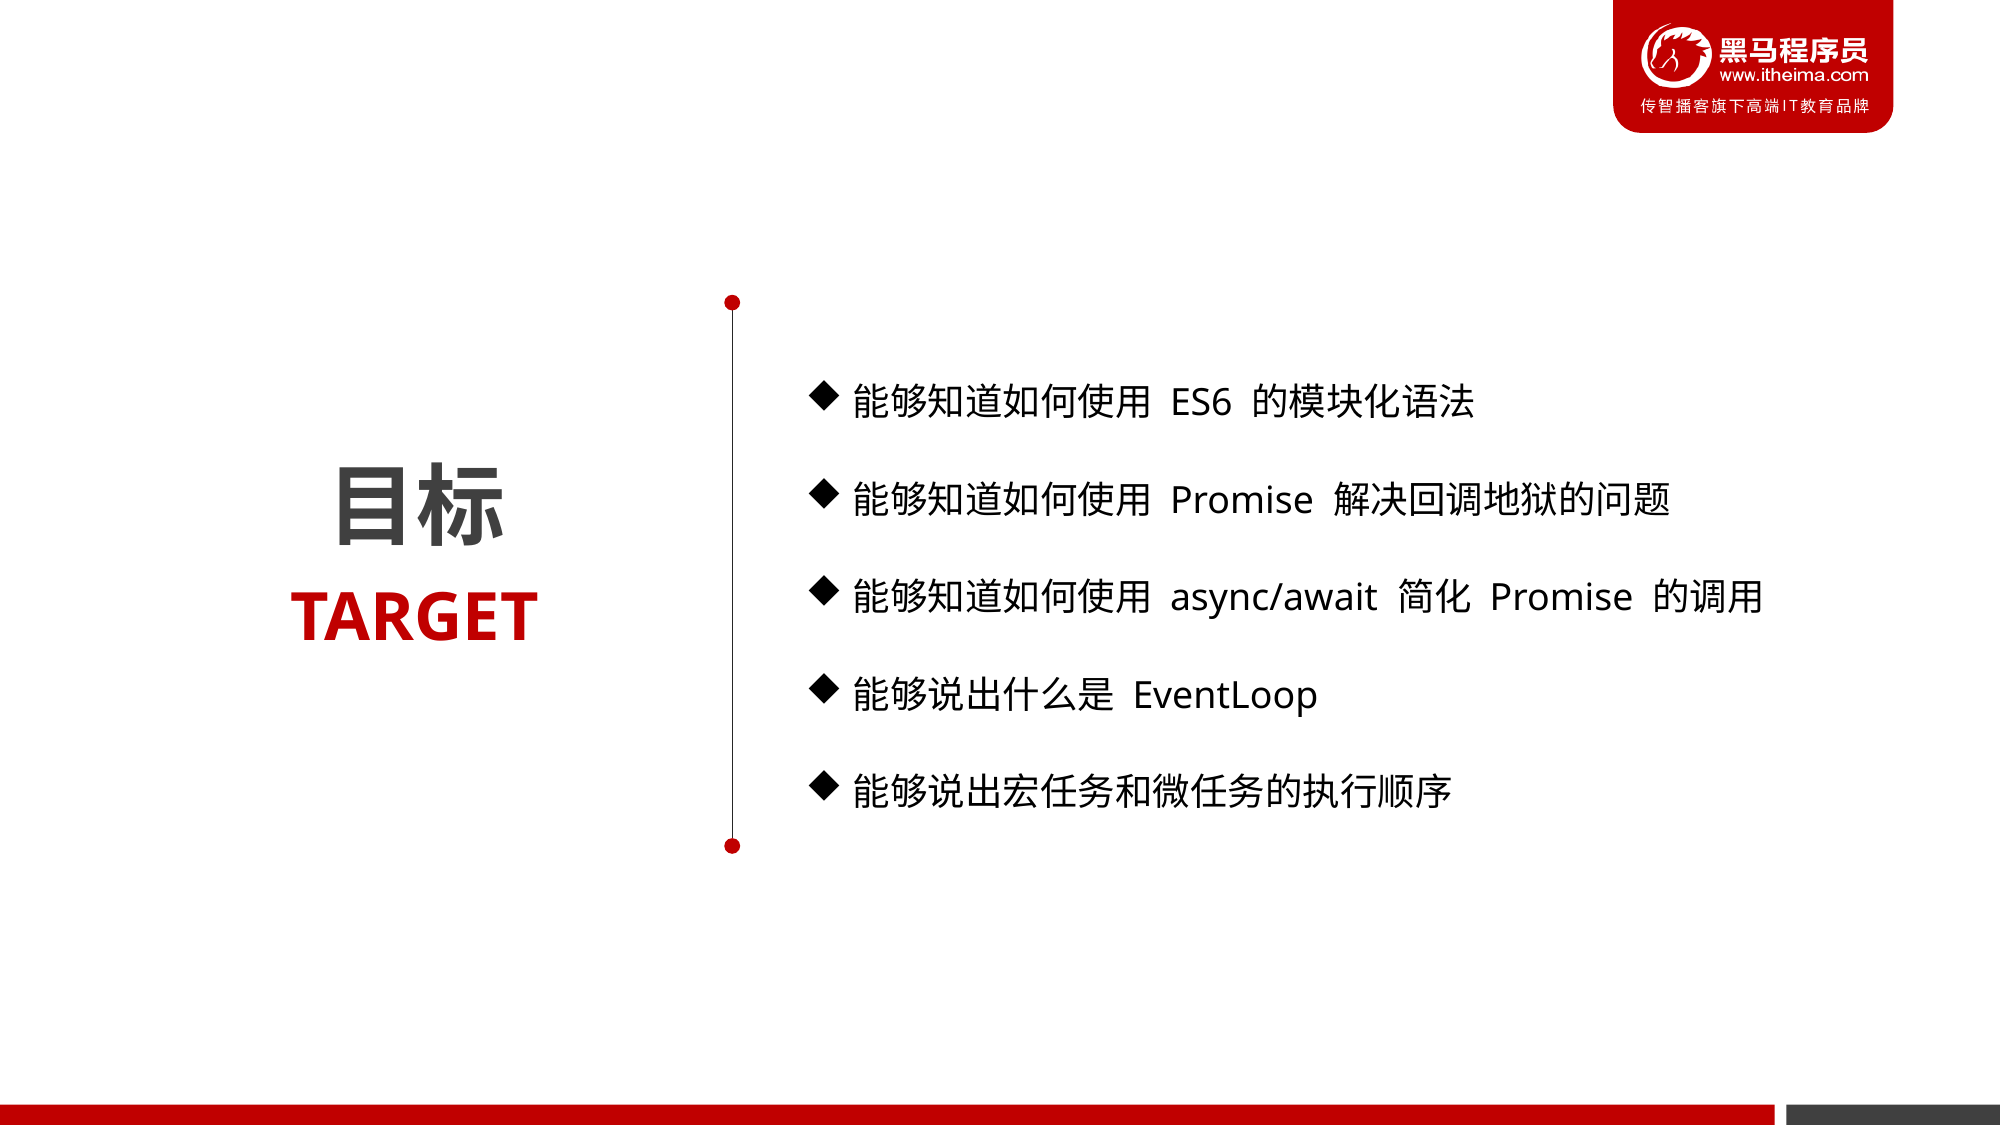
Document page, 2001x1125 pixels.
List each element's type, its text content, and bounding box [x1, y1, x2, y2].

picture [1616, 11, 1894, 125]
list 能够知道如何使用 ES6 的模块化语法 能够知道如何使用 Promise 解决回调地狱的问题 能够知道如何使用 async/await 简化 Promise 的调用 能够说出什么是 EventLoop 能够说出宏任务和微任务的执行顺序 [790, 325, 1810, 846]
